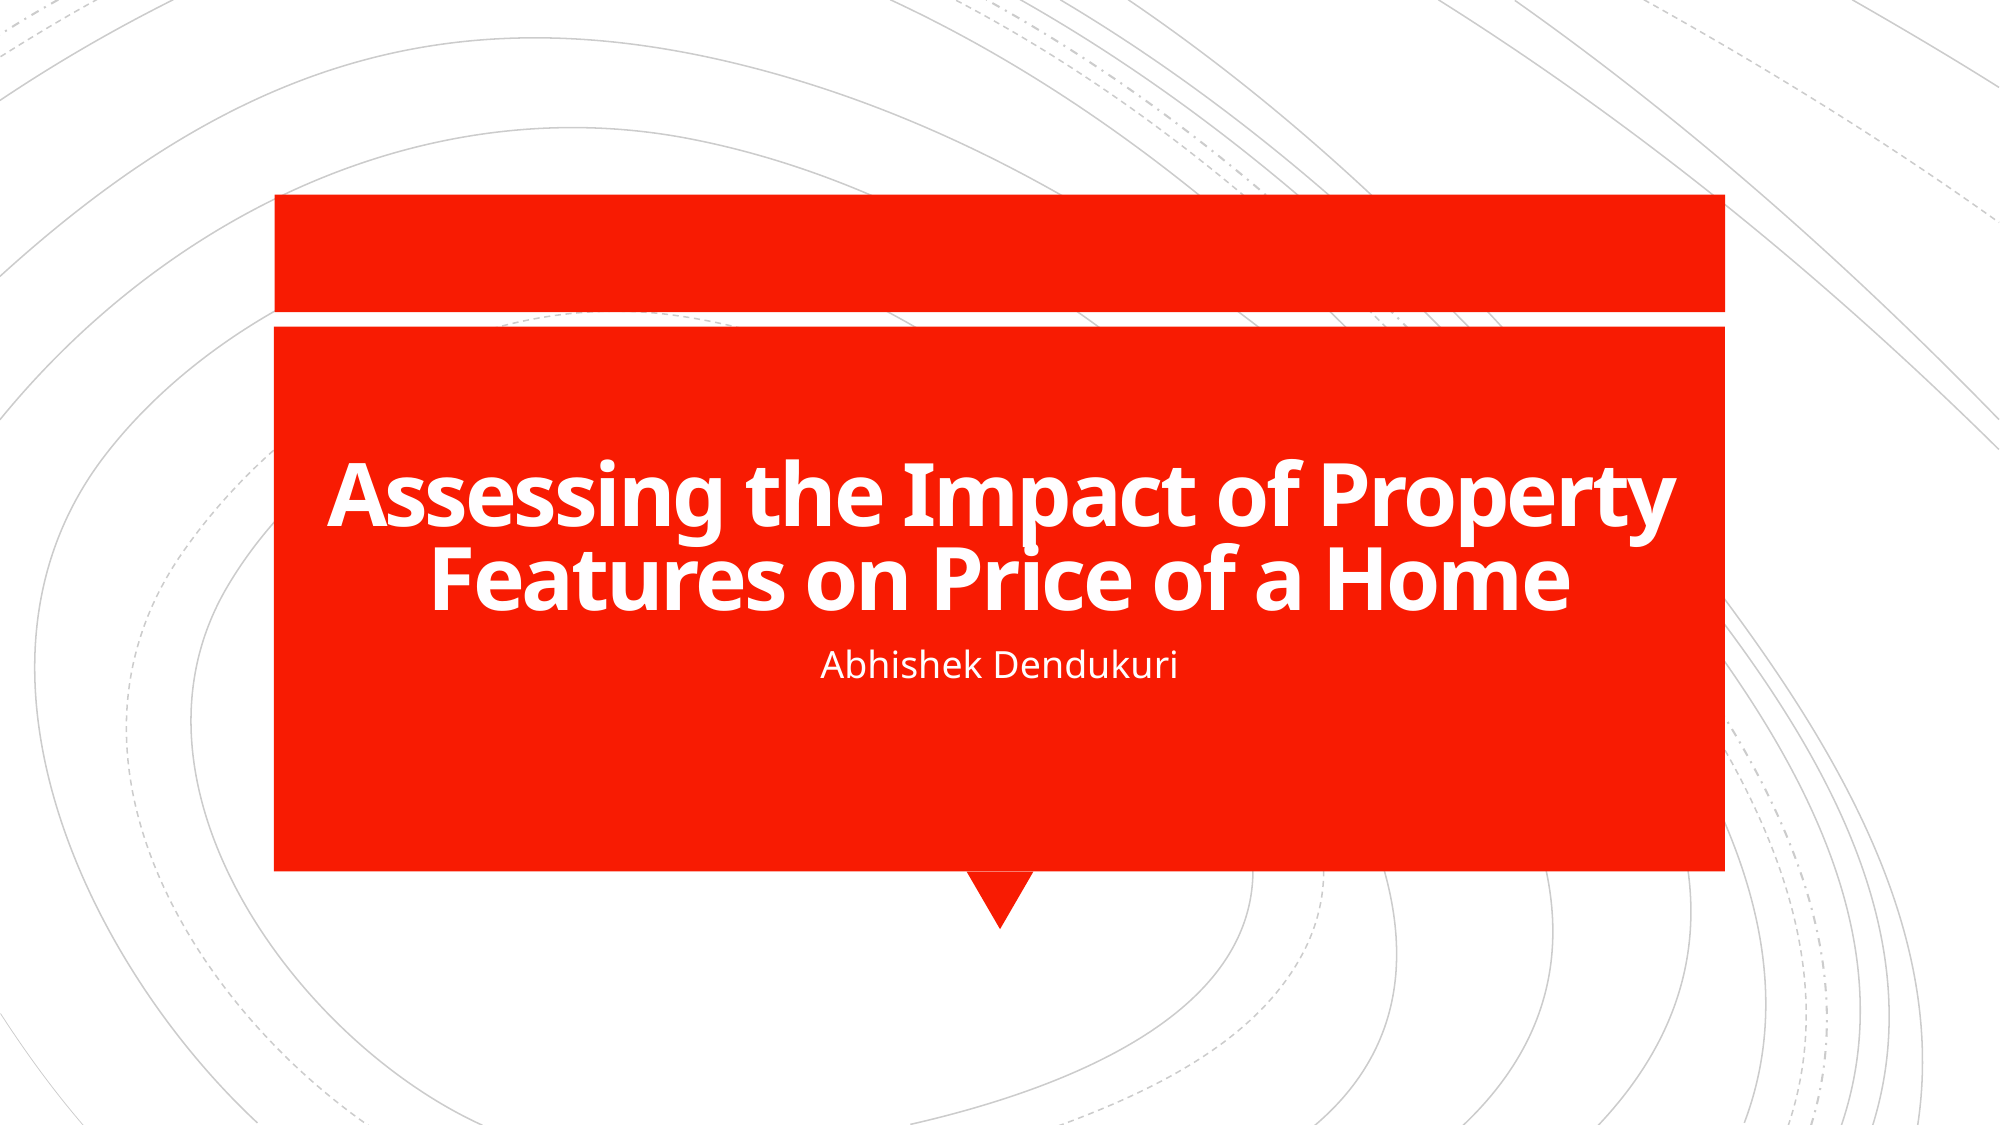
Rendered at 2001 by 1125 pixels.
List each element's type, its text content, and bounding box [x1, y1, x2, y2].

title Assessing the Impact of Property Features on Price of a Home [288, 340, 1713, 628]
subtitle Abhishek Dendukuri [288, 640, 1712, 858]
